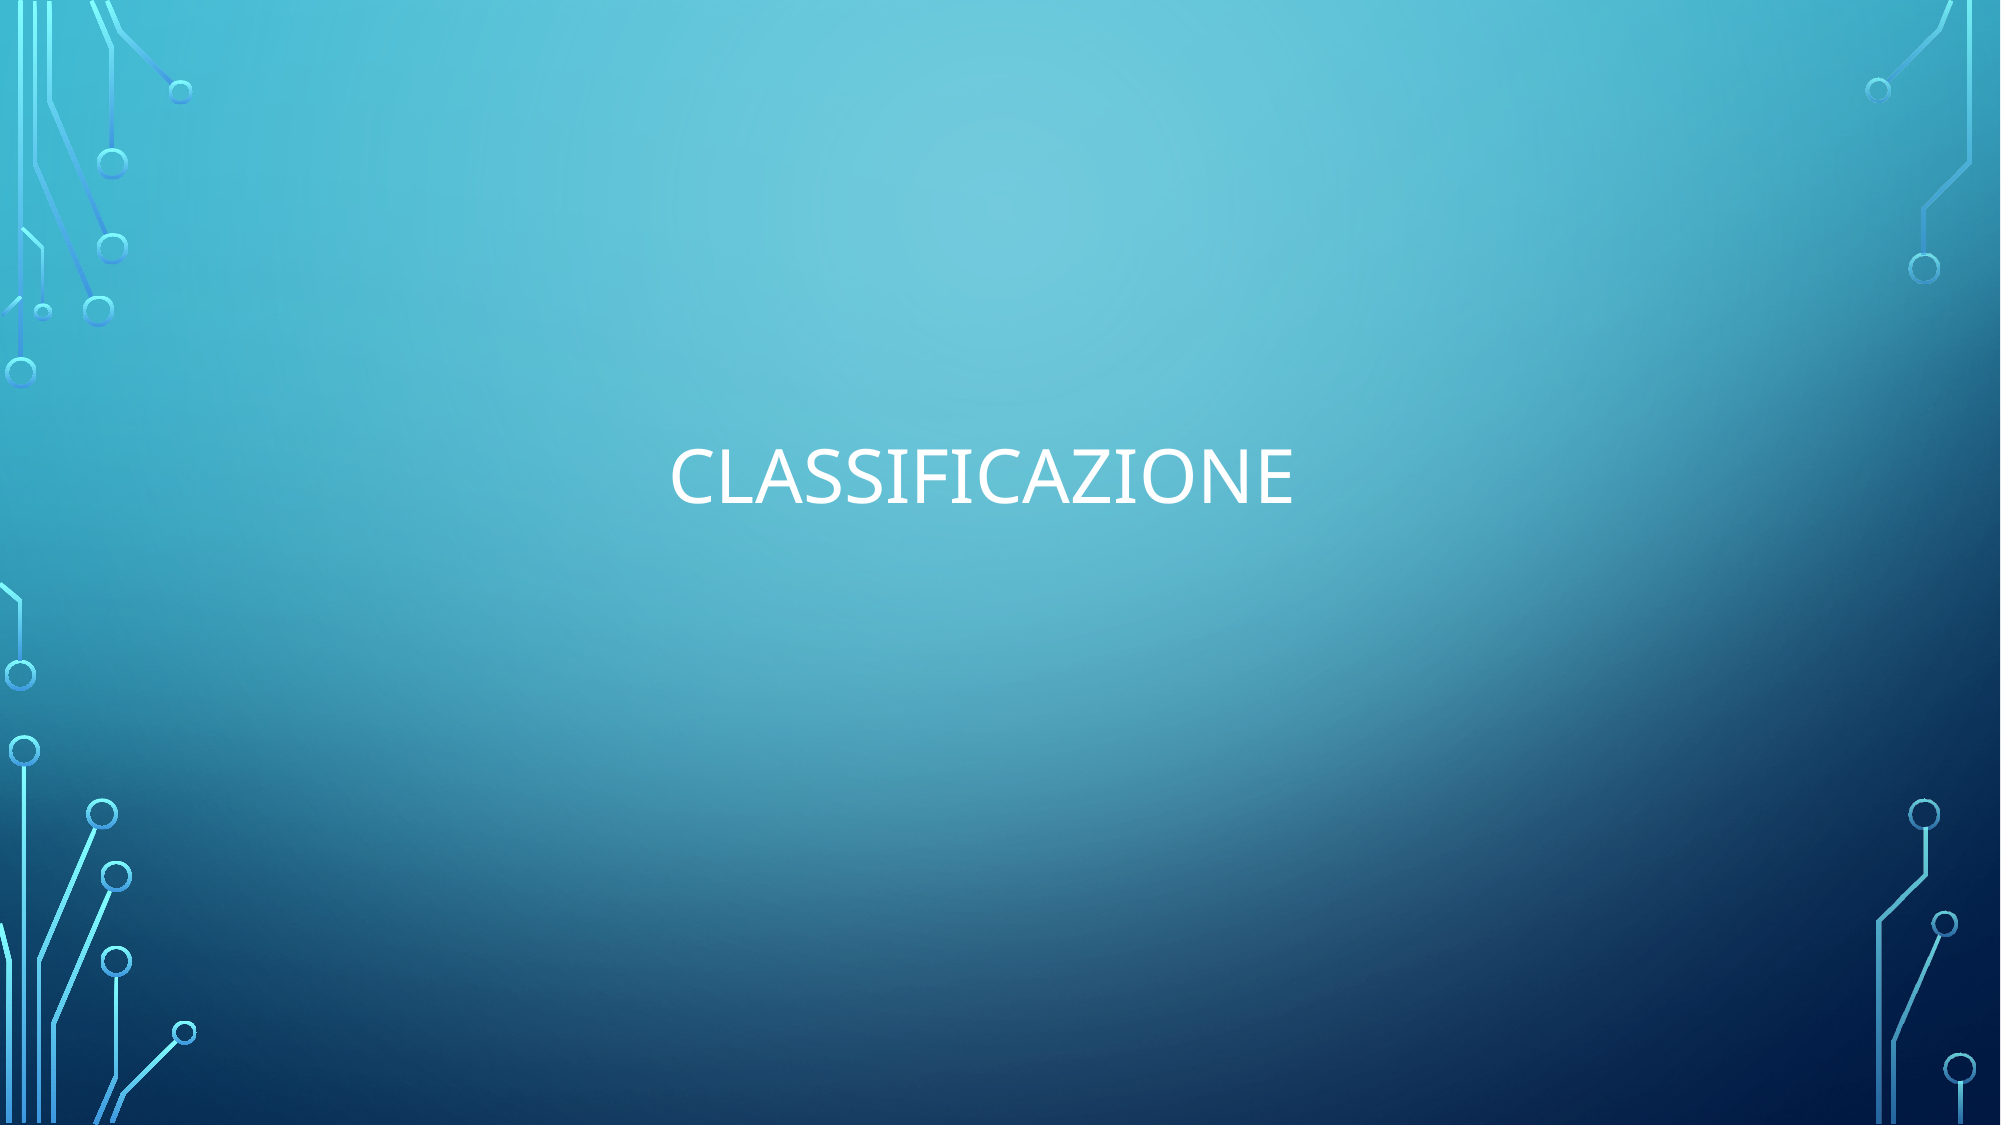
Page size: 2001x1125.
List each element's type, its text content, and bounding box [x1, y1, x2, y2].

title Classificazione [170, 357, 1796, 601]
